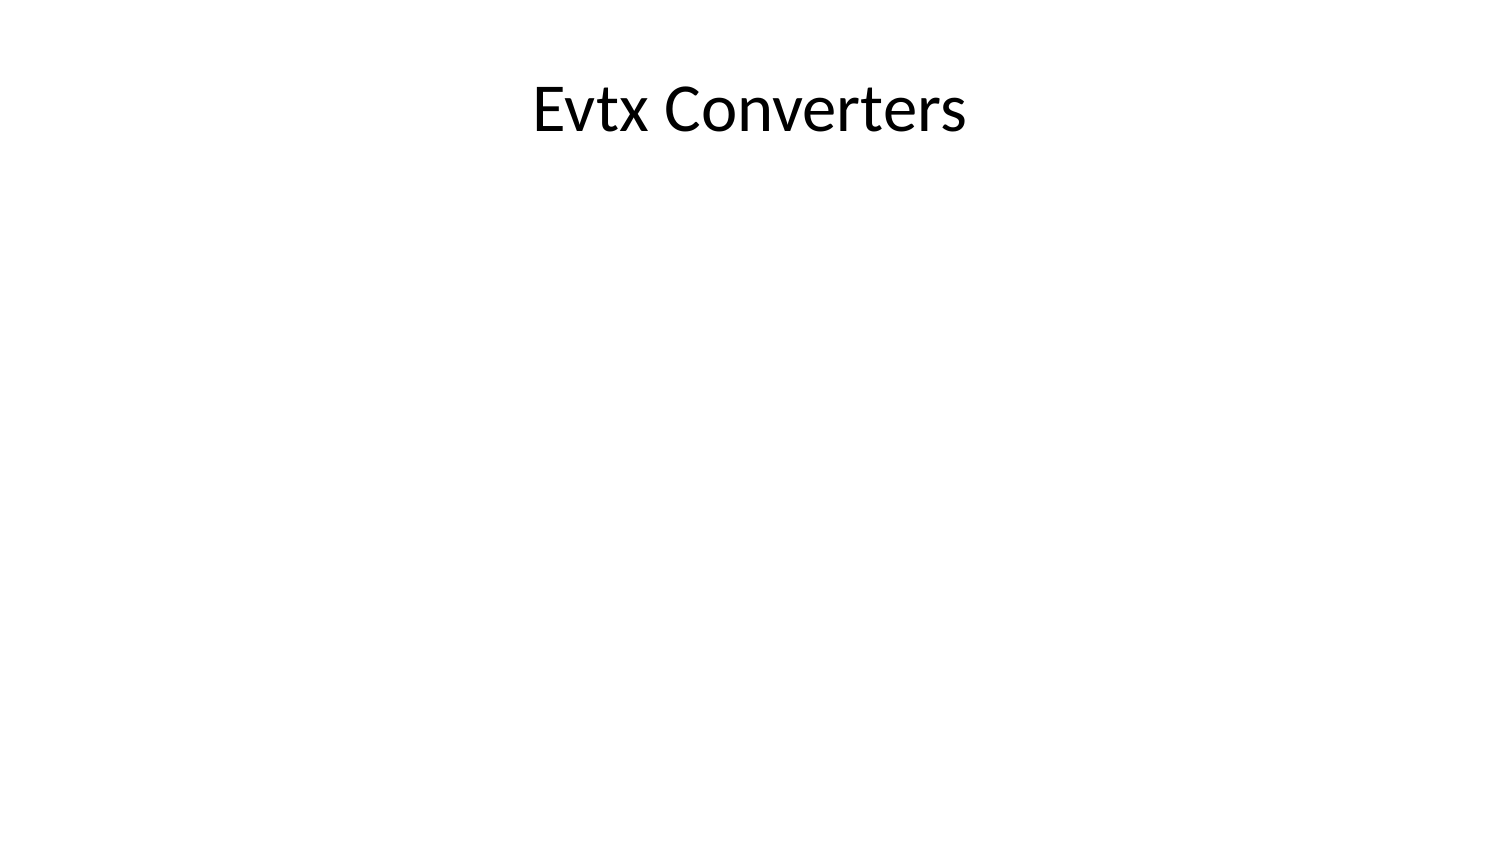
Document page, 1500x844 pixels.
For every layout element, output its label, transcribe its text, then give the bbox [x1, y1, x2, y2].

title Evtx Converters [75, 33, 1425, 175]
